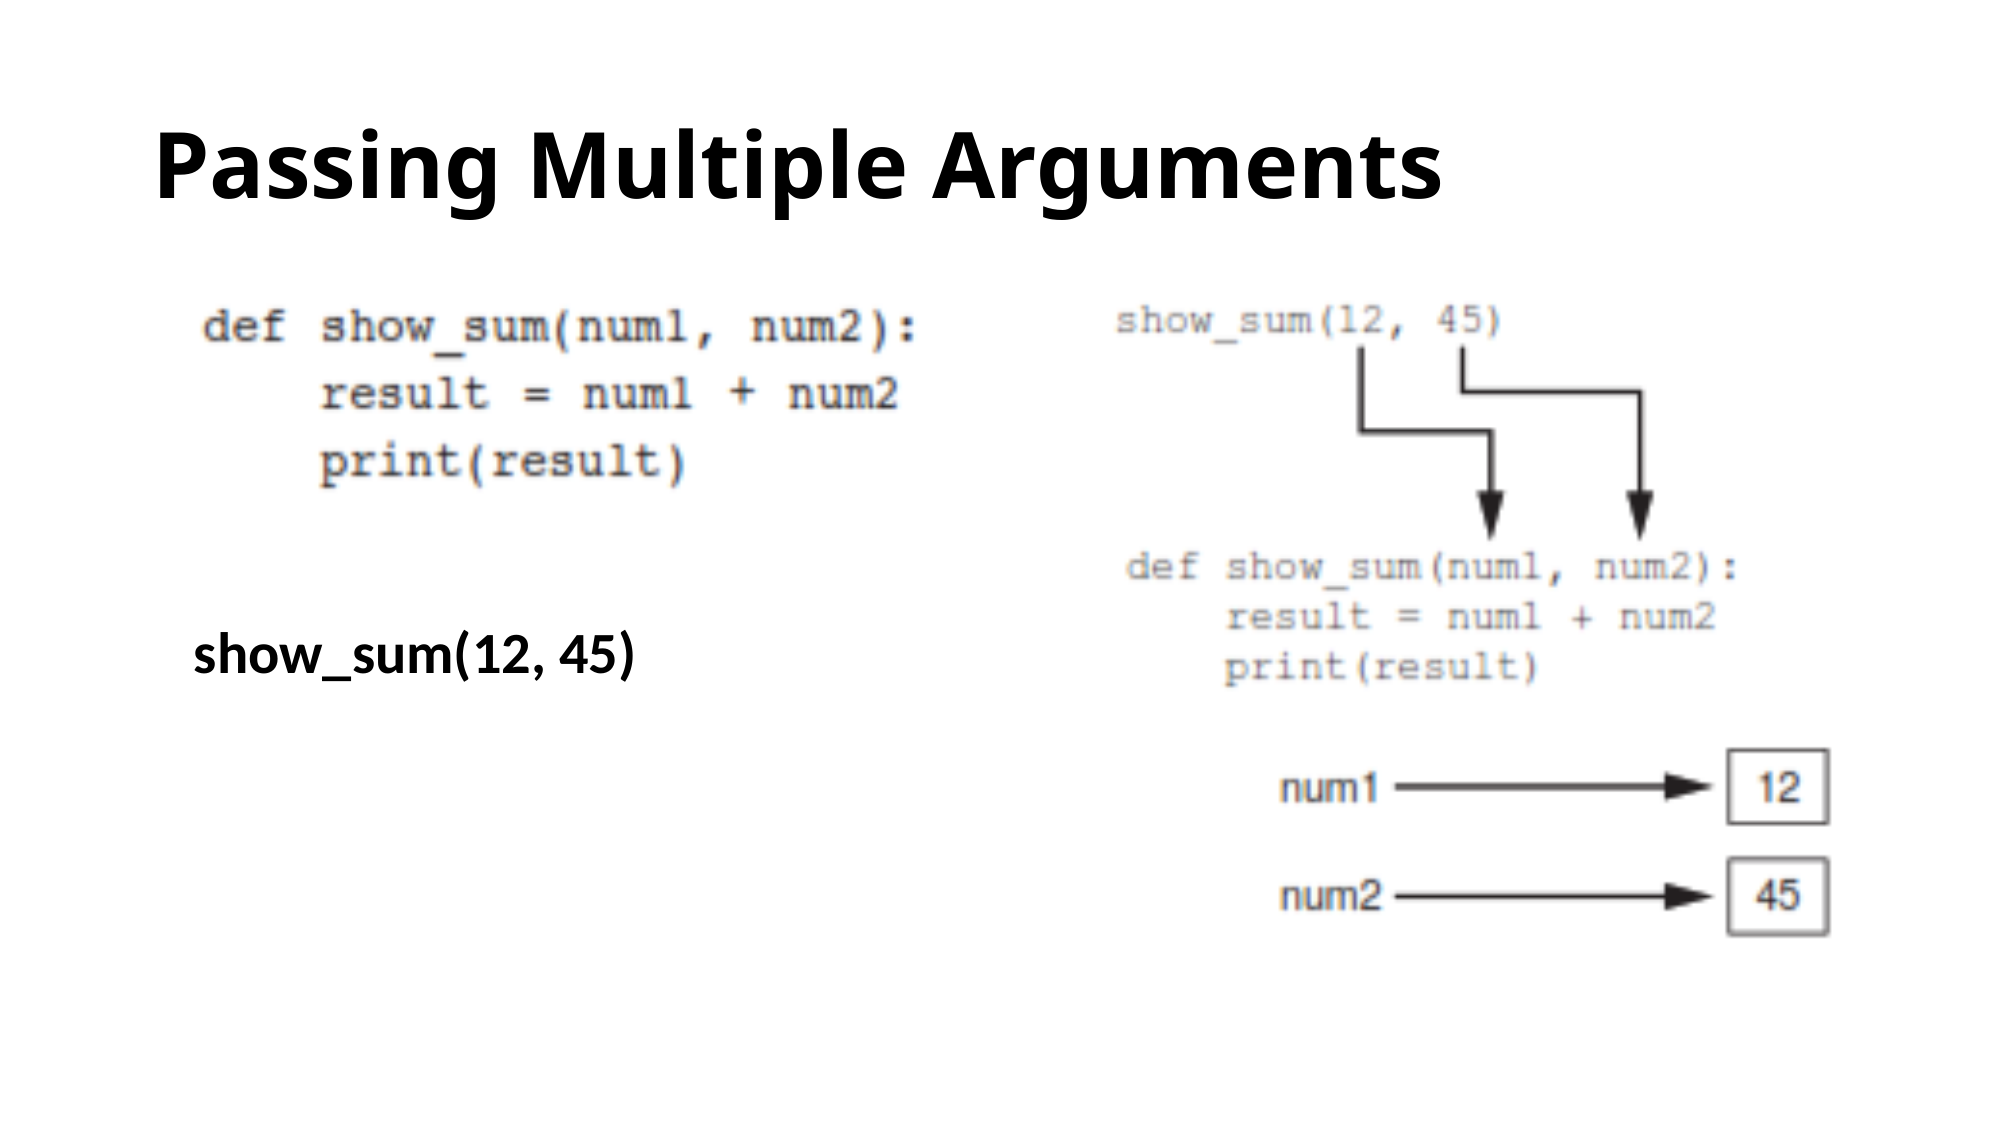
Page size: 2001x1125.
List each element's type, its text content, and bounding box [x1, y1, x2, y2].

title Passing Multiple Arguments [137, 59, 1863, 278]
picture [1108, 299, 1924, 950]
picture [179, 299, 1064, 517]
text_box show_sum(12, 45) [179, 608, 1108, 694]
